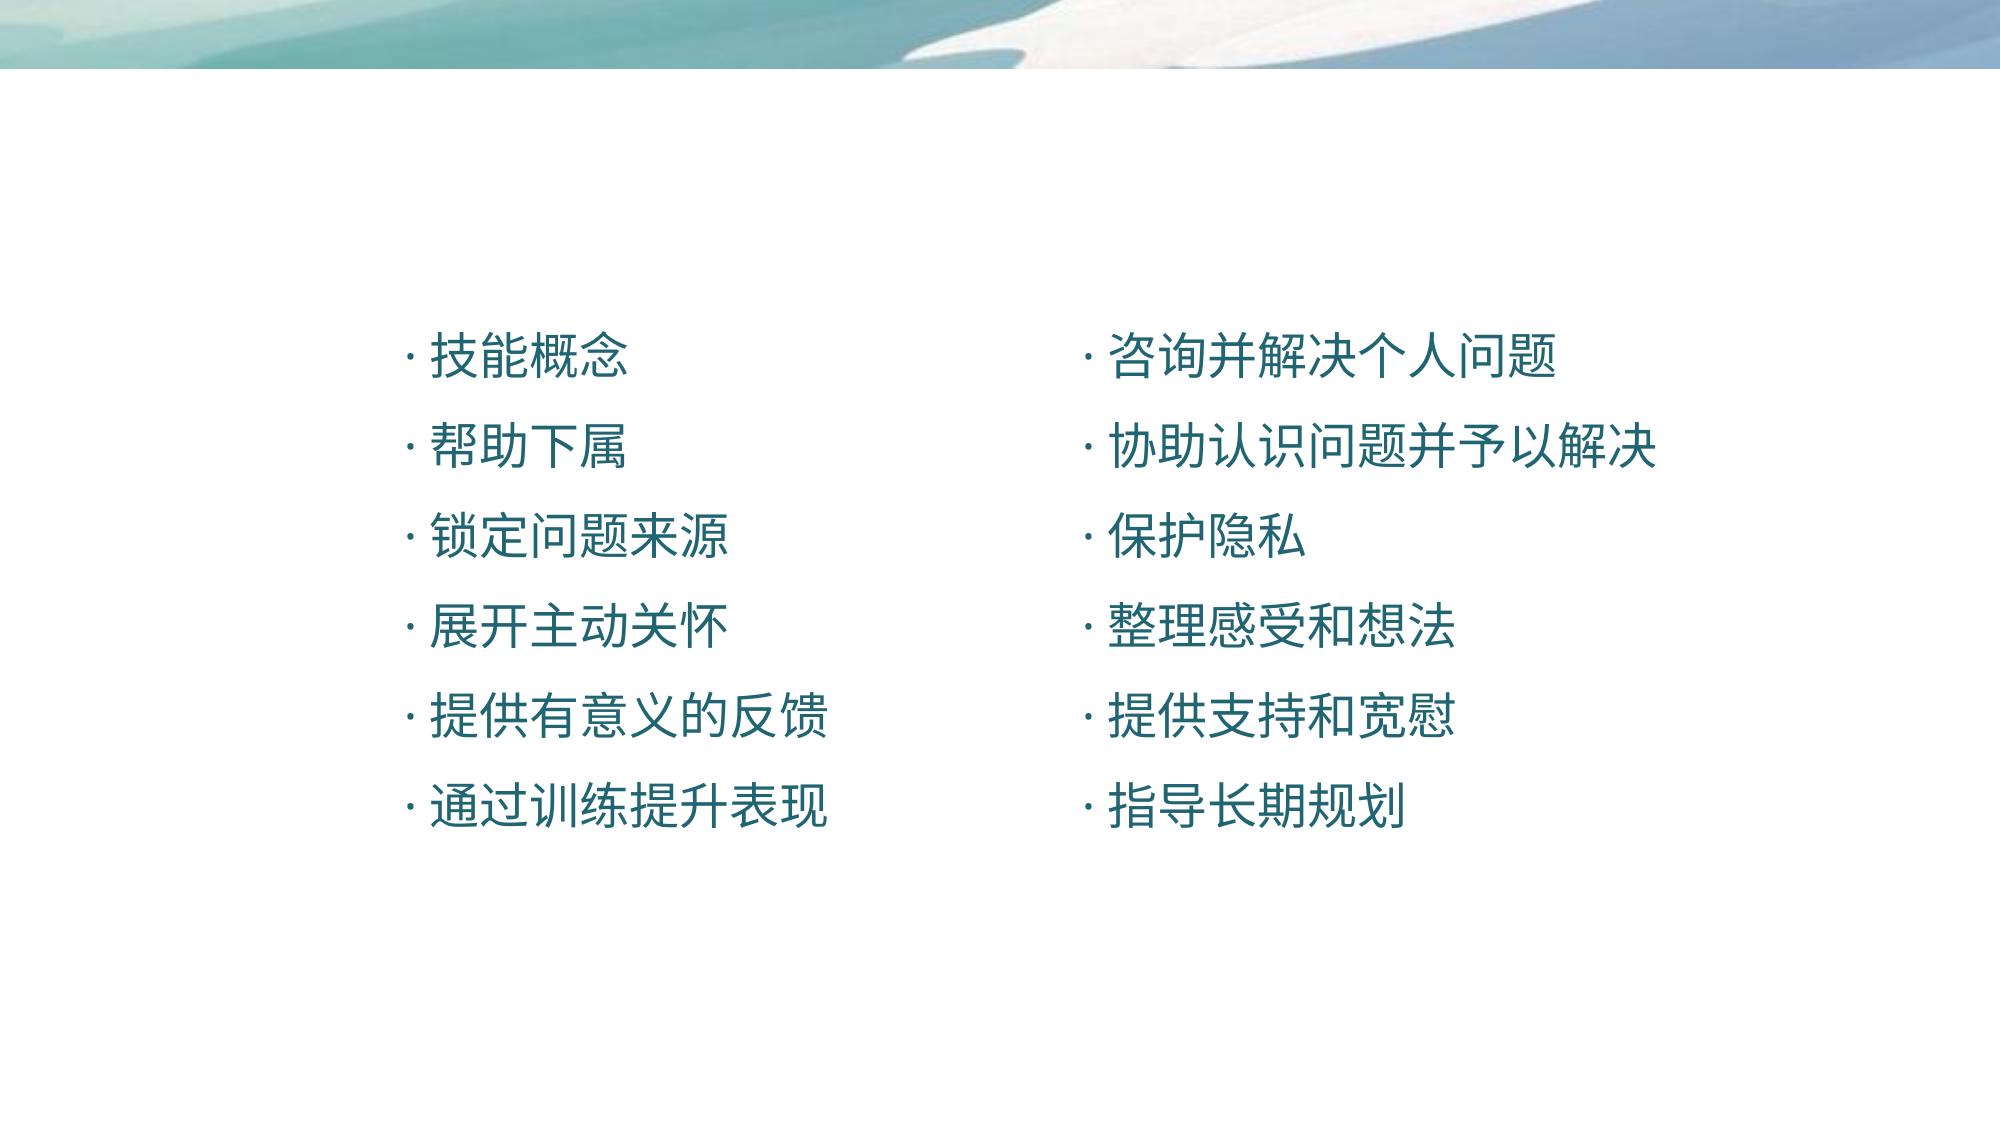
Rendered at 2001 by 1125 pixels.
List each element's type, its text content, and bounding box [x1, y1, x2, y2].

text_box ·技能概念 ·帮助下属 ·锁定问题来源 ·展开主动关怀 ·提供有意义的反馈 ·通过训练提升表现 [388, 287, 961, 932]
text_box ·咨询并解决个人问题 ·协助认识问题并予以解决 ·保护隐私 ·整理感受和想法 ·提供支持和宽慰 ·指导长期规划 [1067, 287, 1733, 842]
picture [0, 0, 2000, 69]
